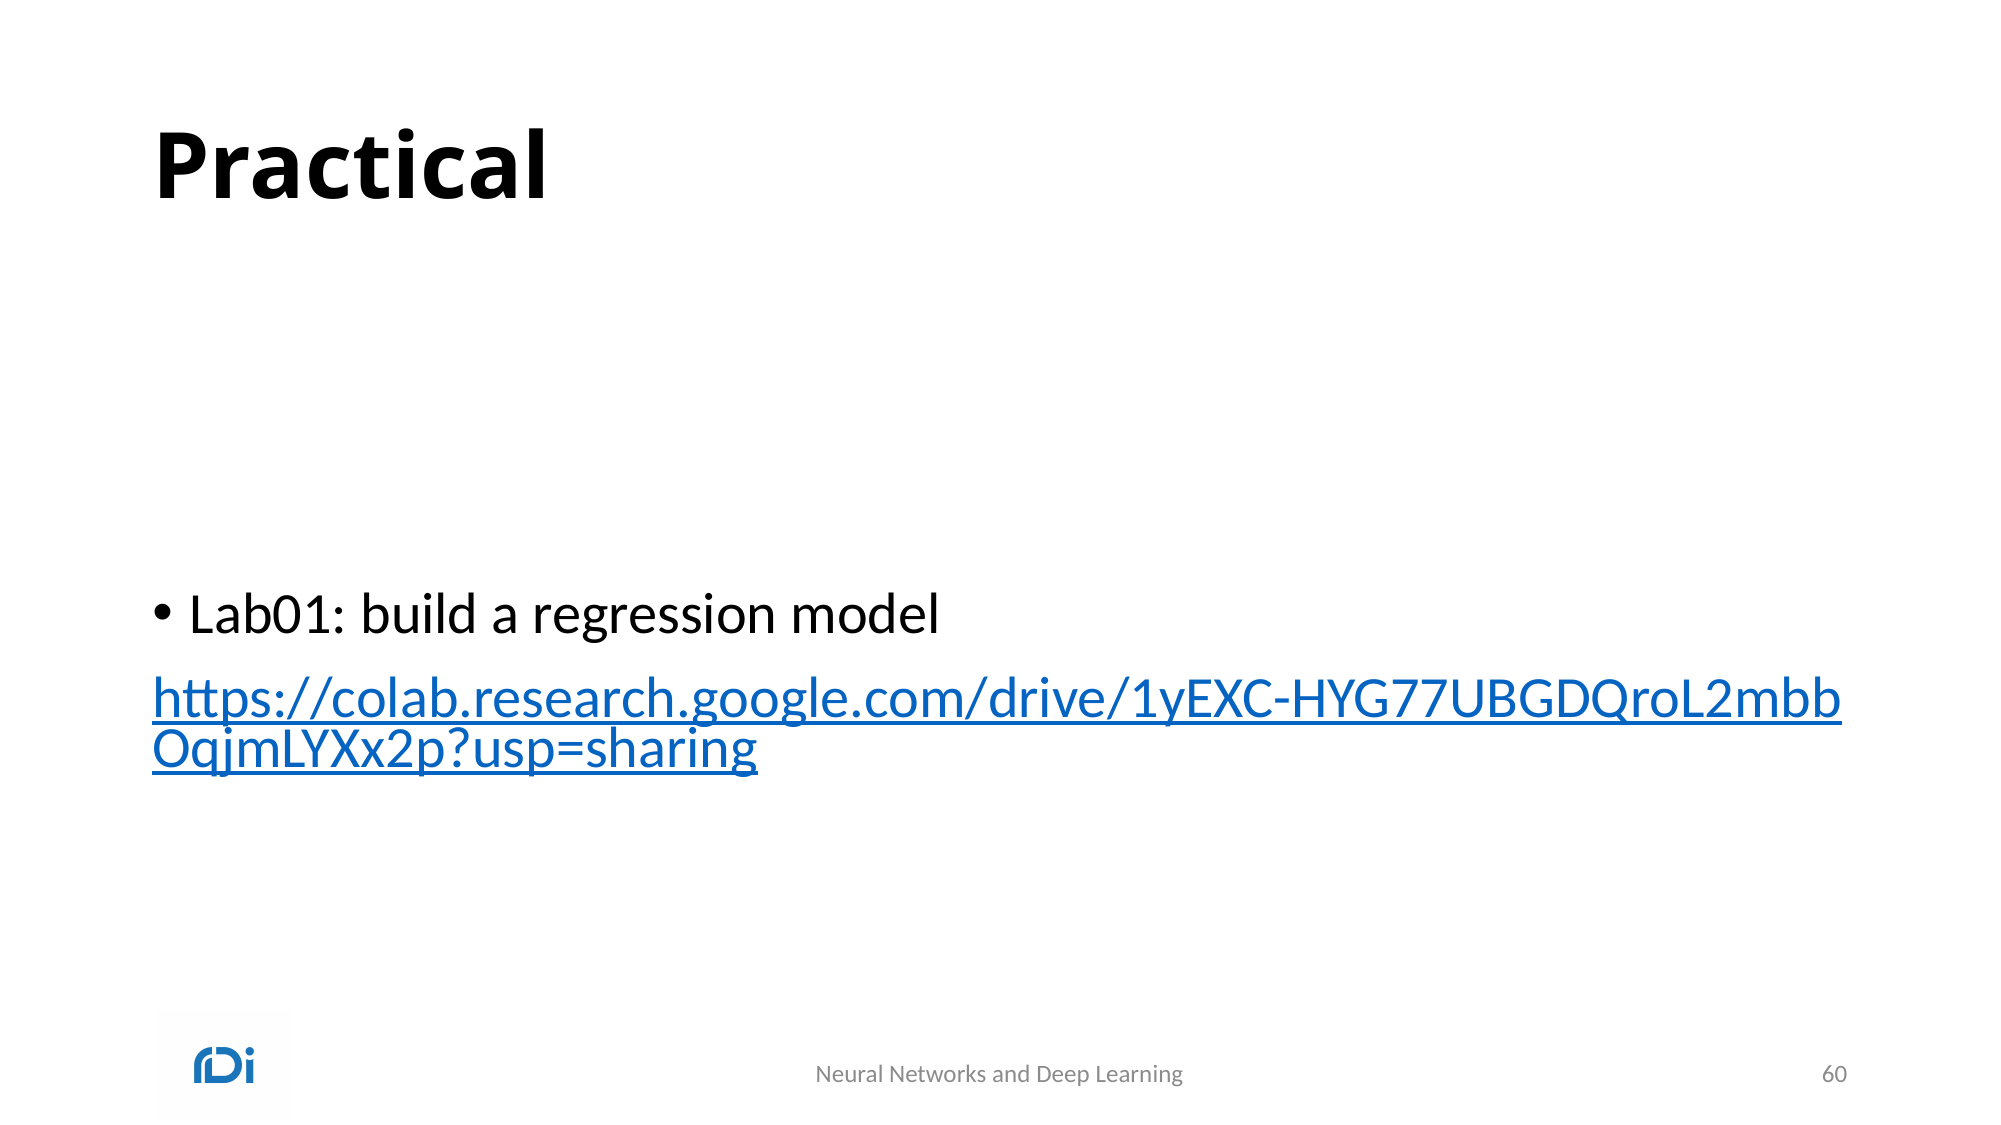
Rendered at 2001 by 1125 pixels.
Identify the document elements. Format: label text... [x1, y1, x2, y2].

title Practical [137, 59, 1863, 278]
slide_number 60 [1412, 1042, 1863, 1103]
picture [157, 1014, 291, 1119]
list Lab01: build a regression model https://colab.research.google.com/drive/1yEXC-HYG77UBGDQroL2mbbOqjmLYXx2p?usp=sharing [137, 299, 1863, 1014]
footer Neural Networks and Deep Learning [662, 1042, 1338, 1103]
